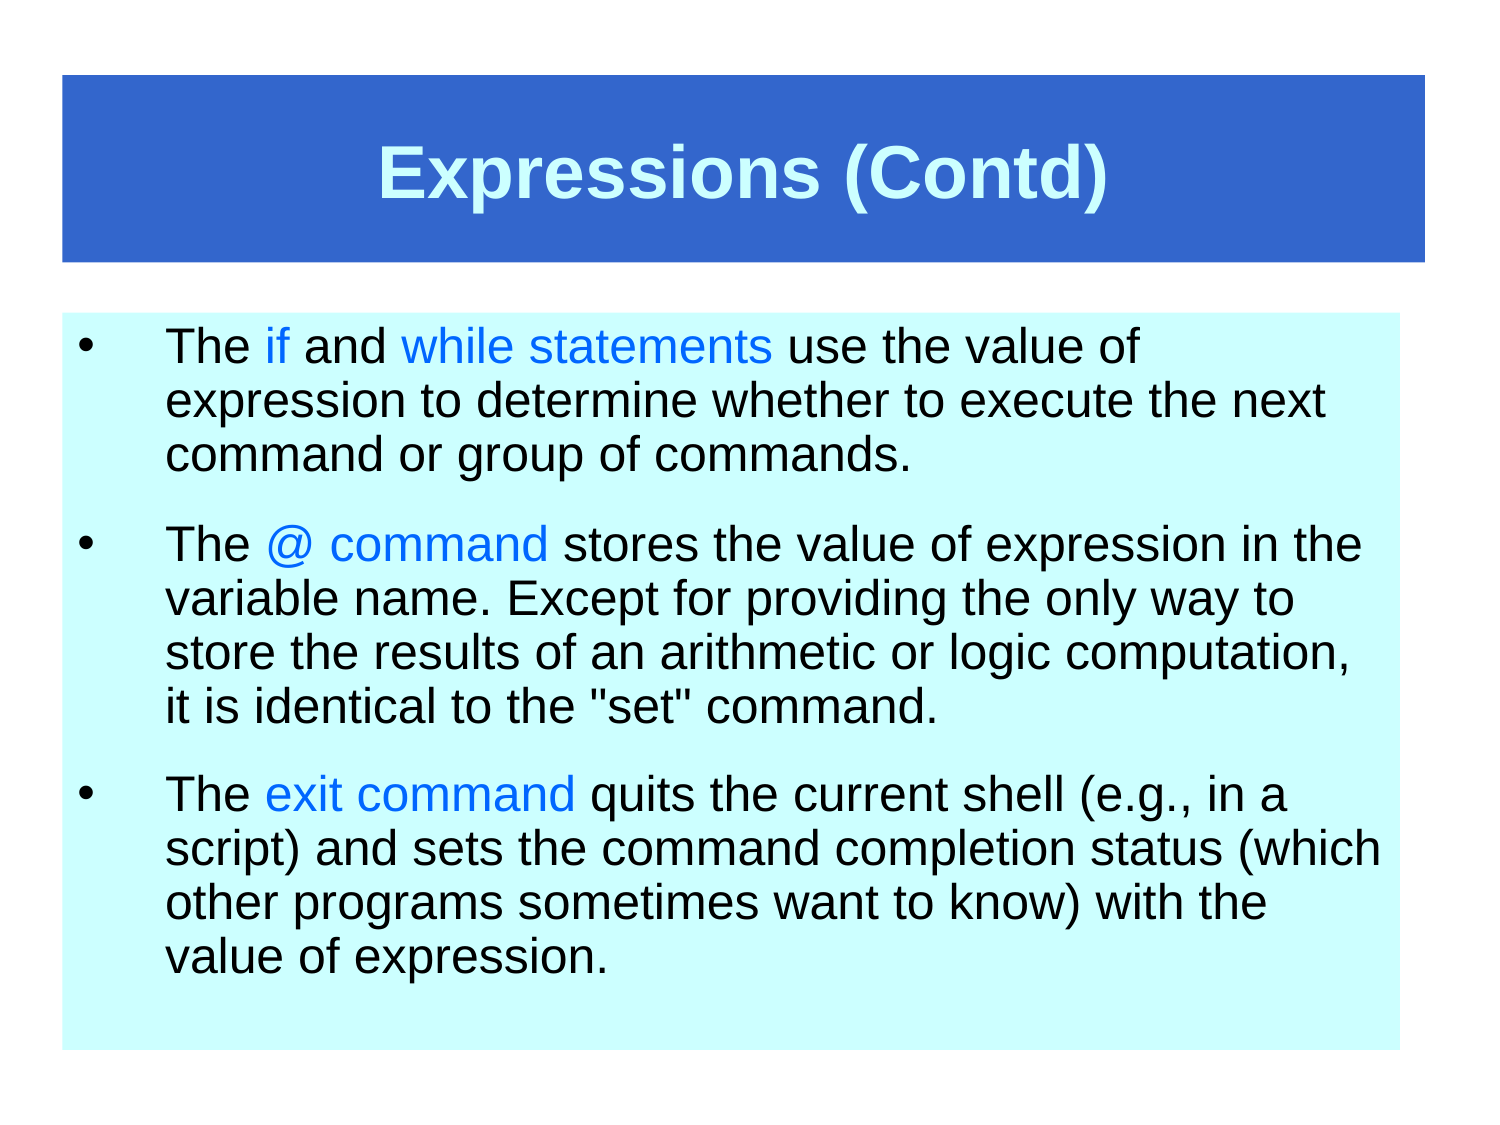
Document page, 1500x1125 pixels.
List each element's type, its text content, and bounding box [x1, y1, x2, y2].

list The if and while statements use the value of expression to determine whether to execute the next command or group of commands. The @ command stores the value of expression in the variable name. Except for providing the only way to store the results of an arithmetic or logic computation, it is identical to the "set" command. The exit command quits the current shell (e.g., in a script) and sets the command completion status (which other programs sometimes want to know) with the value of expression. [62, 312, 1400, 1050]
title Expressions (Contd) [62, 75, 1425, 263]
